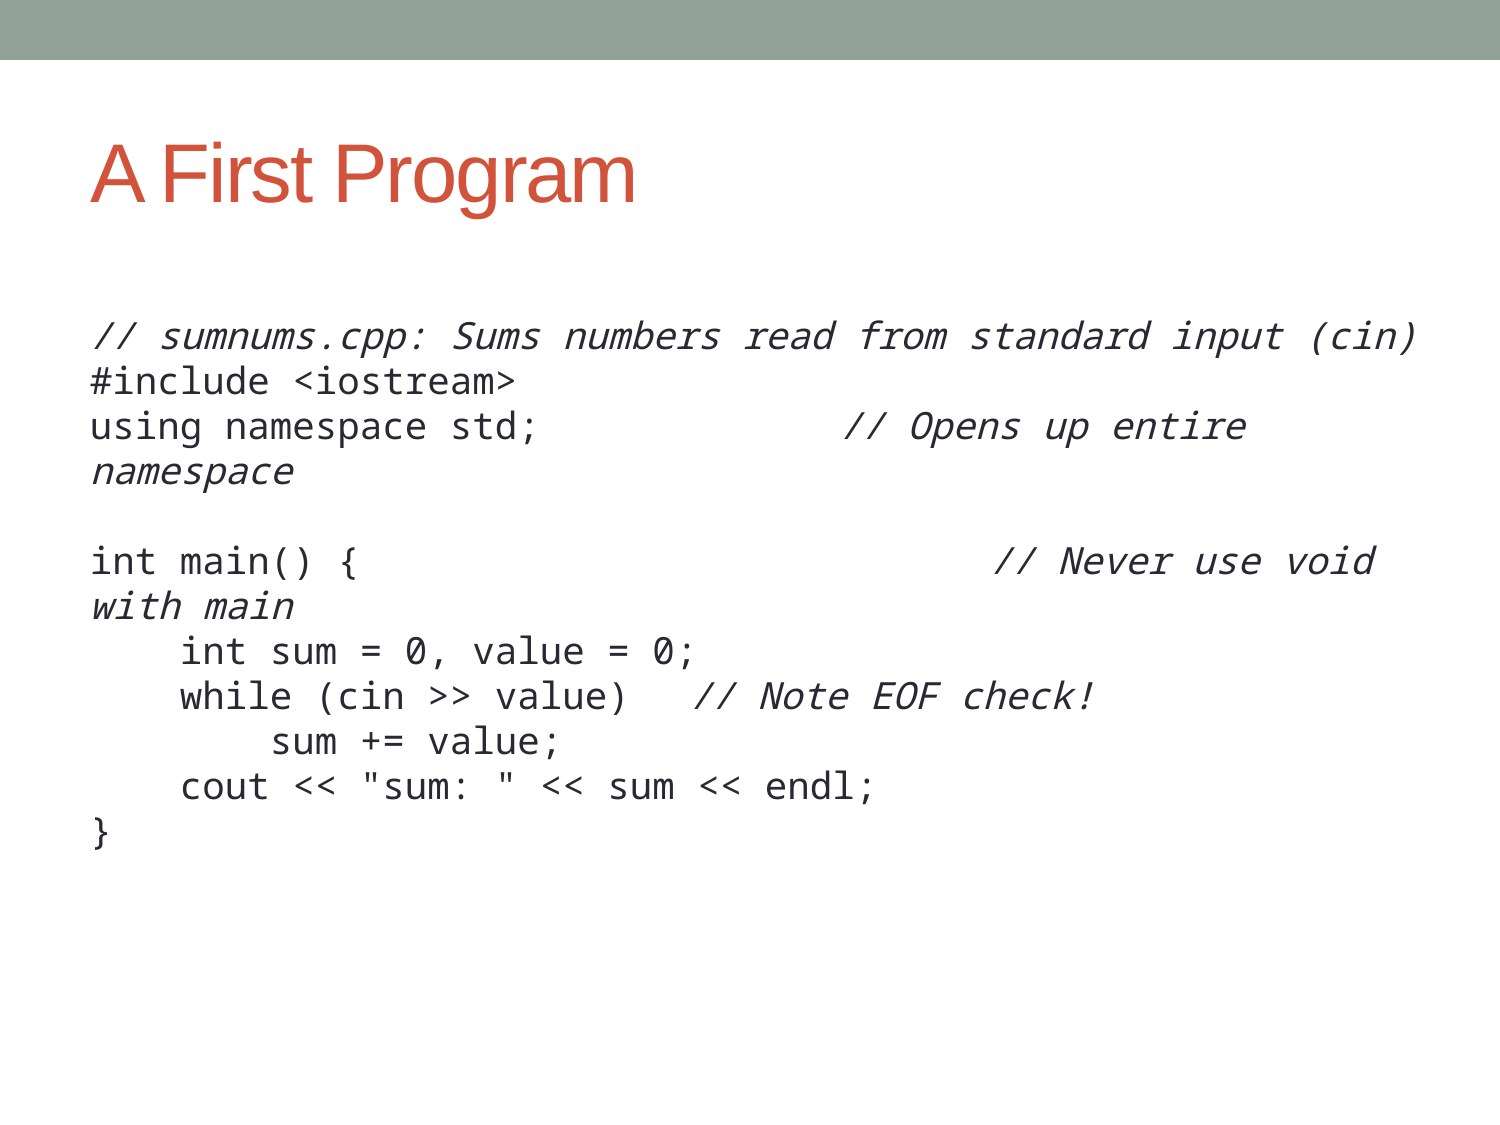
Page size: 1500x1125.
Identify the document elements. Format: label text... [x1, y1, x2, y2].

title A First Program [75, 87, 1425, 250]
text_box // sumnums.cpp: Sums numbers read from standard input (cin) #include <iostream> using namespace std; // Opens up entire namespace int main() { // Never use void with main int sum = 0, value = 0; while (cin >> value) // Note EOF check! sum += value; cout << "sum: " << sum << endl; } [75, 304, 1453, 860]
